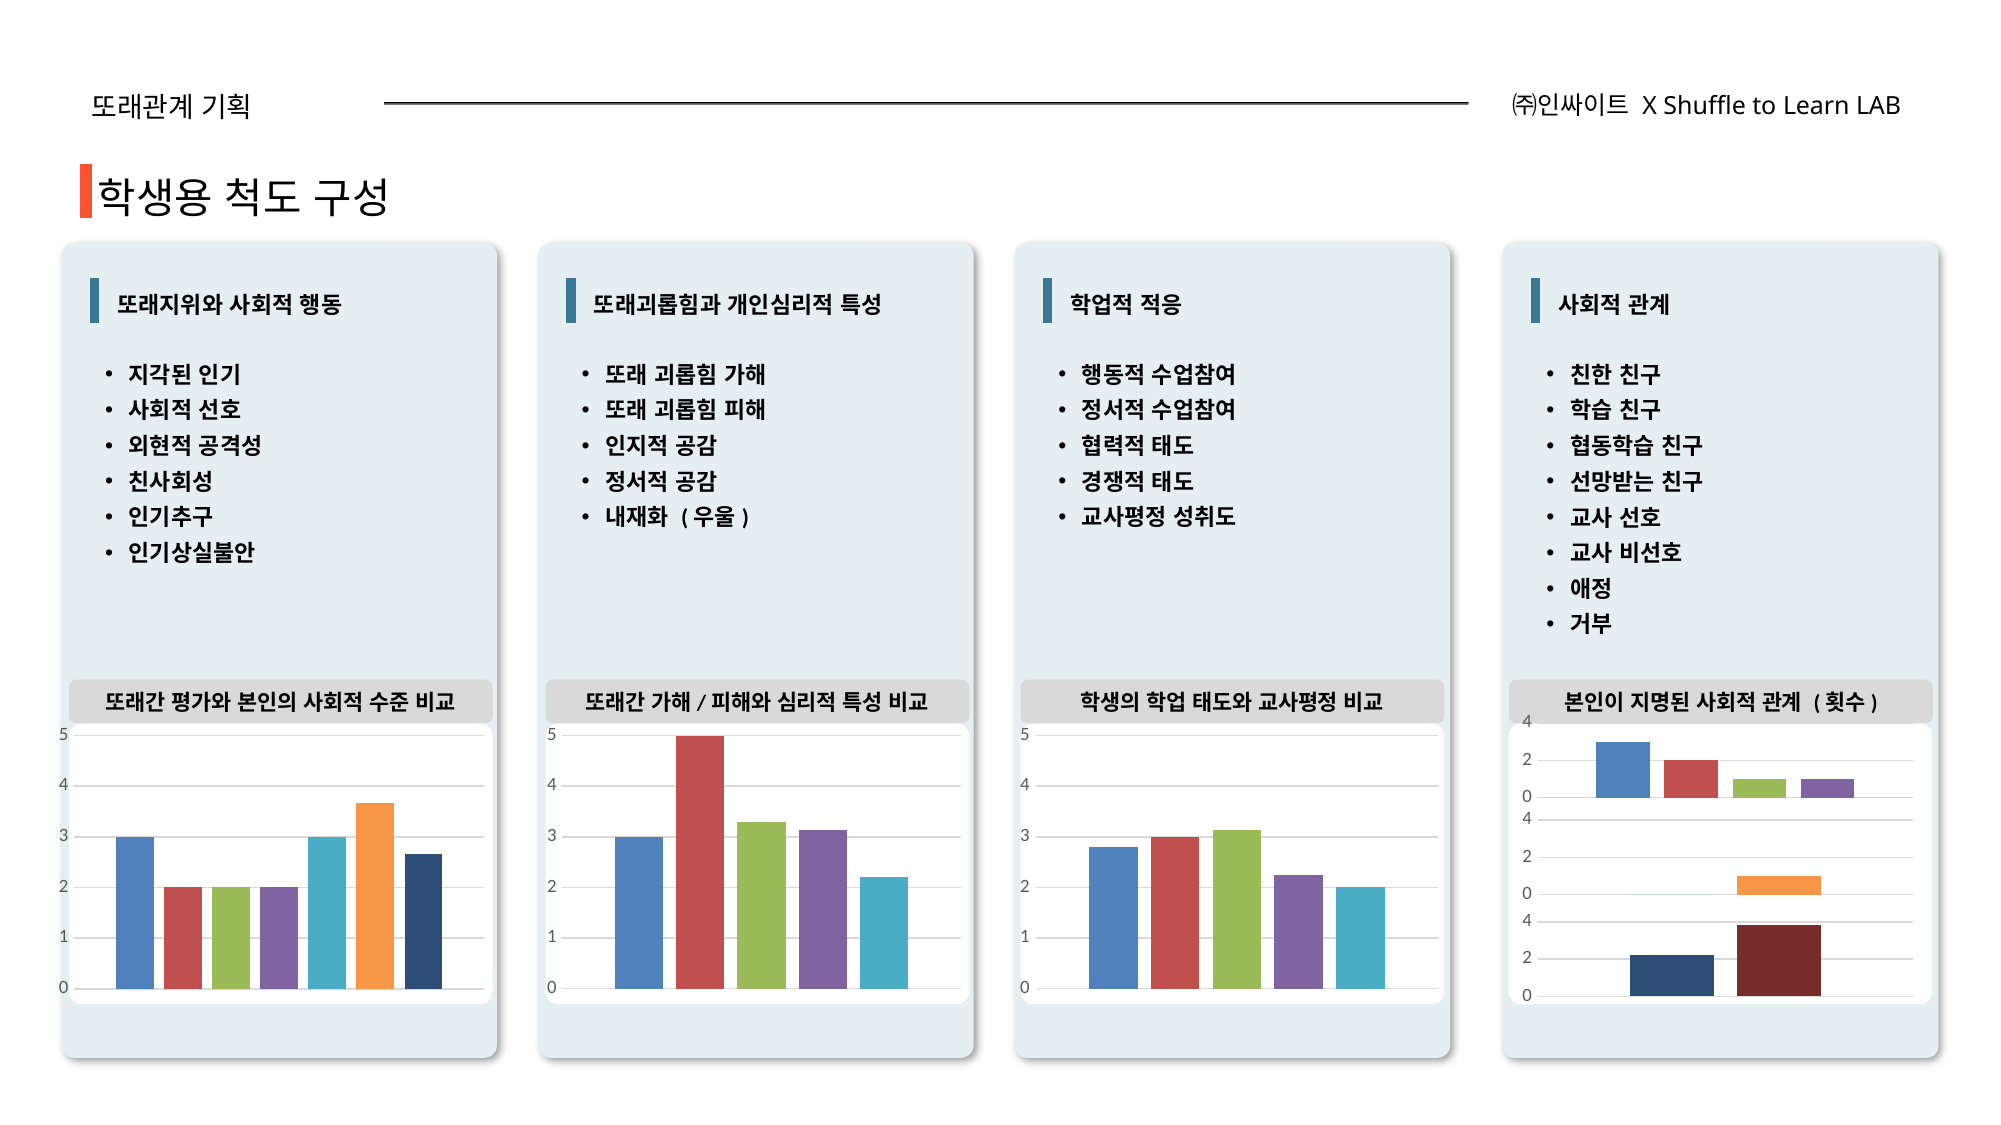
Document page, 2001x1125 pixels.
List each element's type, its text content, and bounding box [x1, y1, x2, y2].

chart [1490, 682, 1933, 1016]
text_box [94, 277, 462, 566]
text_box 본인이 지명된 사회적 관계 (횟수) [1509, 677, 1934, 682]
chart [1011, 704, 1448, 1005]
text_box [1012, 240, 1453, 1060]
text_box [535, 240, 976, 708]
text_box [68, 679, 493, 703]
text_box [570, 277, 939, 530]
chart [538, 704, 970, 1005]
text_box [545, 679, 970, 703]
chart [49, 704, 493, 1005]
text_box [1500, 240, 1941, 1060]
text_box 또래관계 기획 [91, 84, 464, 124]
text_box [1047, 277, 1416, 530]
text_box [1020, 679, 1445, 702]
text_box ㈜인싸이트 X Shuffle to Learn LAB [1509, 84, 1909, 124]
picture [80, 164, 92, 218]
text_box [535, 1003, 976, 1060]
text_box 학생용 척도 구성 [97, 163, 421, 229]
text_box [59, 240, 500, 1060]
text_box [1535, 277, 1904, 639]
